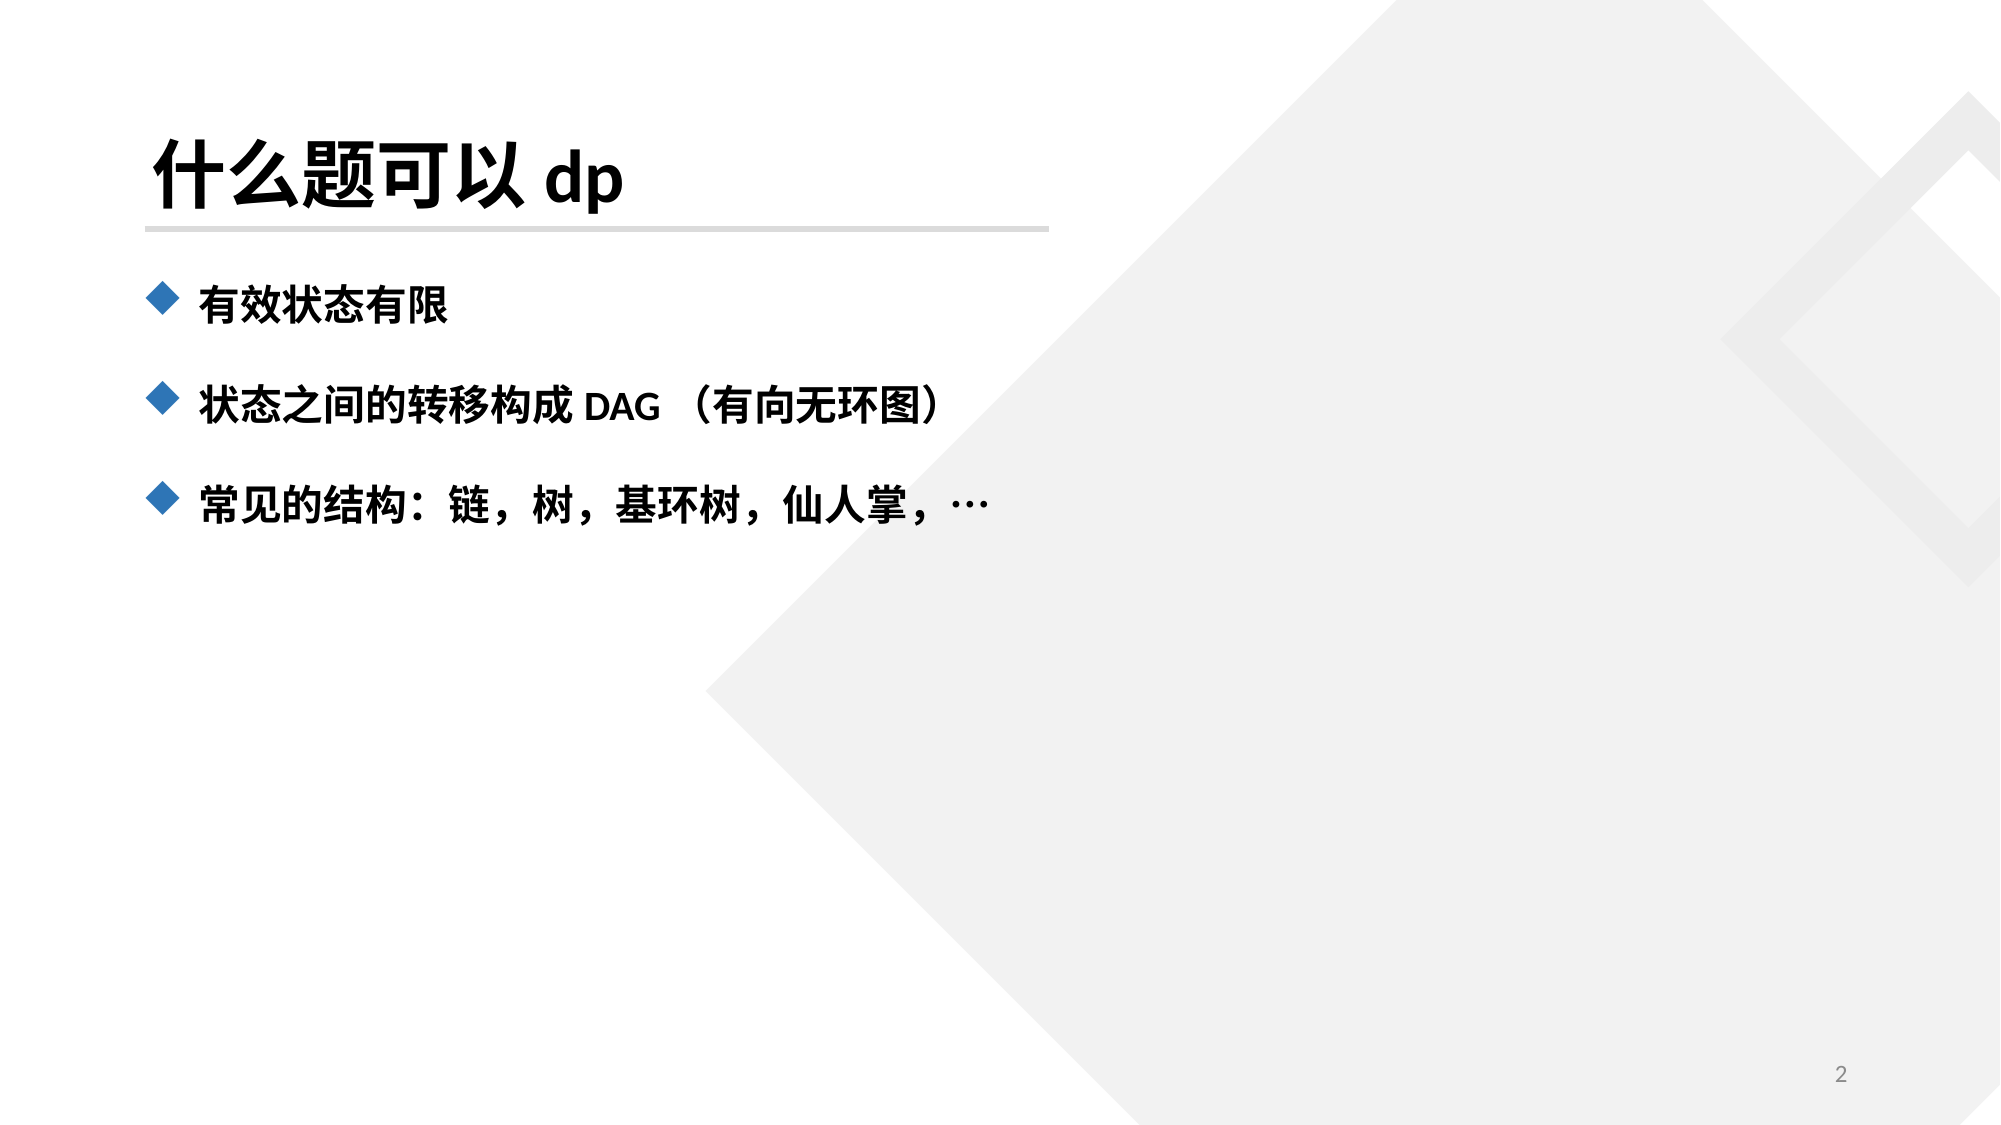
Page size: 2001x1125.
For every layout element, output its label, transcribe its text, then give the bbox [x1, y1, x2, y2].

text_box 什么题可以dp [137, 119, 472, 225]
text_box [472, 230, 705, 1125]
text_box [705, 0, 2000, 1125]
text_box 有效状态有限 状态之间的转移构成DAG（有向无环图） 常见的结构：链，树，基环树，仙人掌，… [127, 271, 472, 537]
text_box [472, 0, 705, 229]
